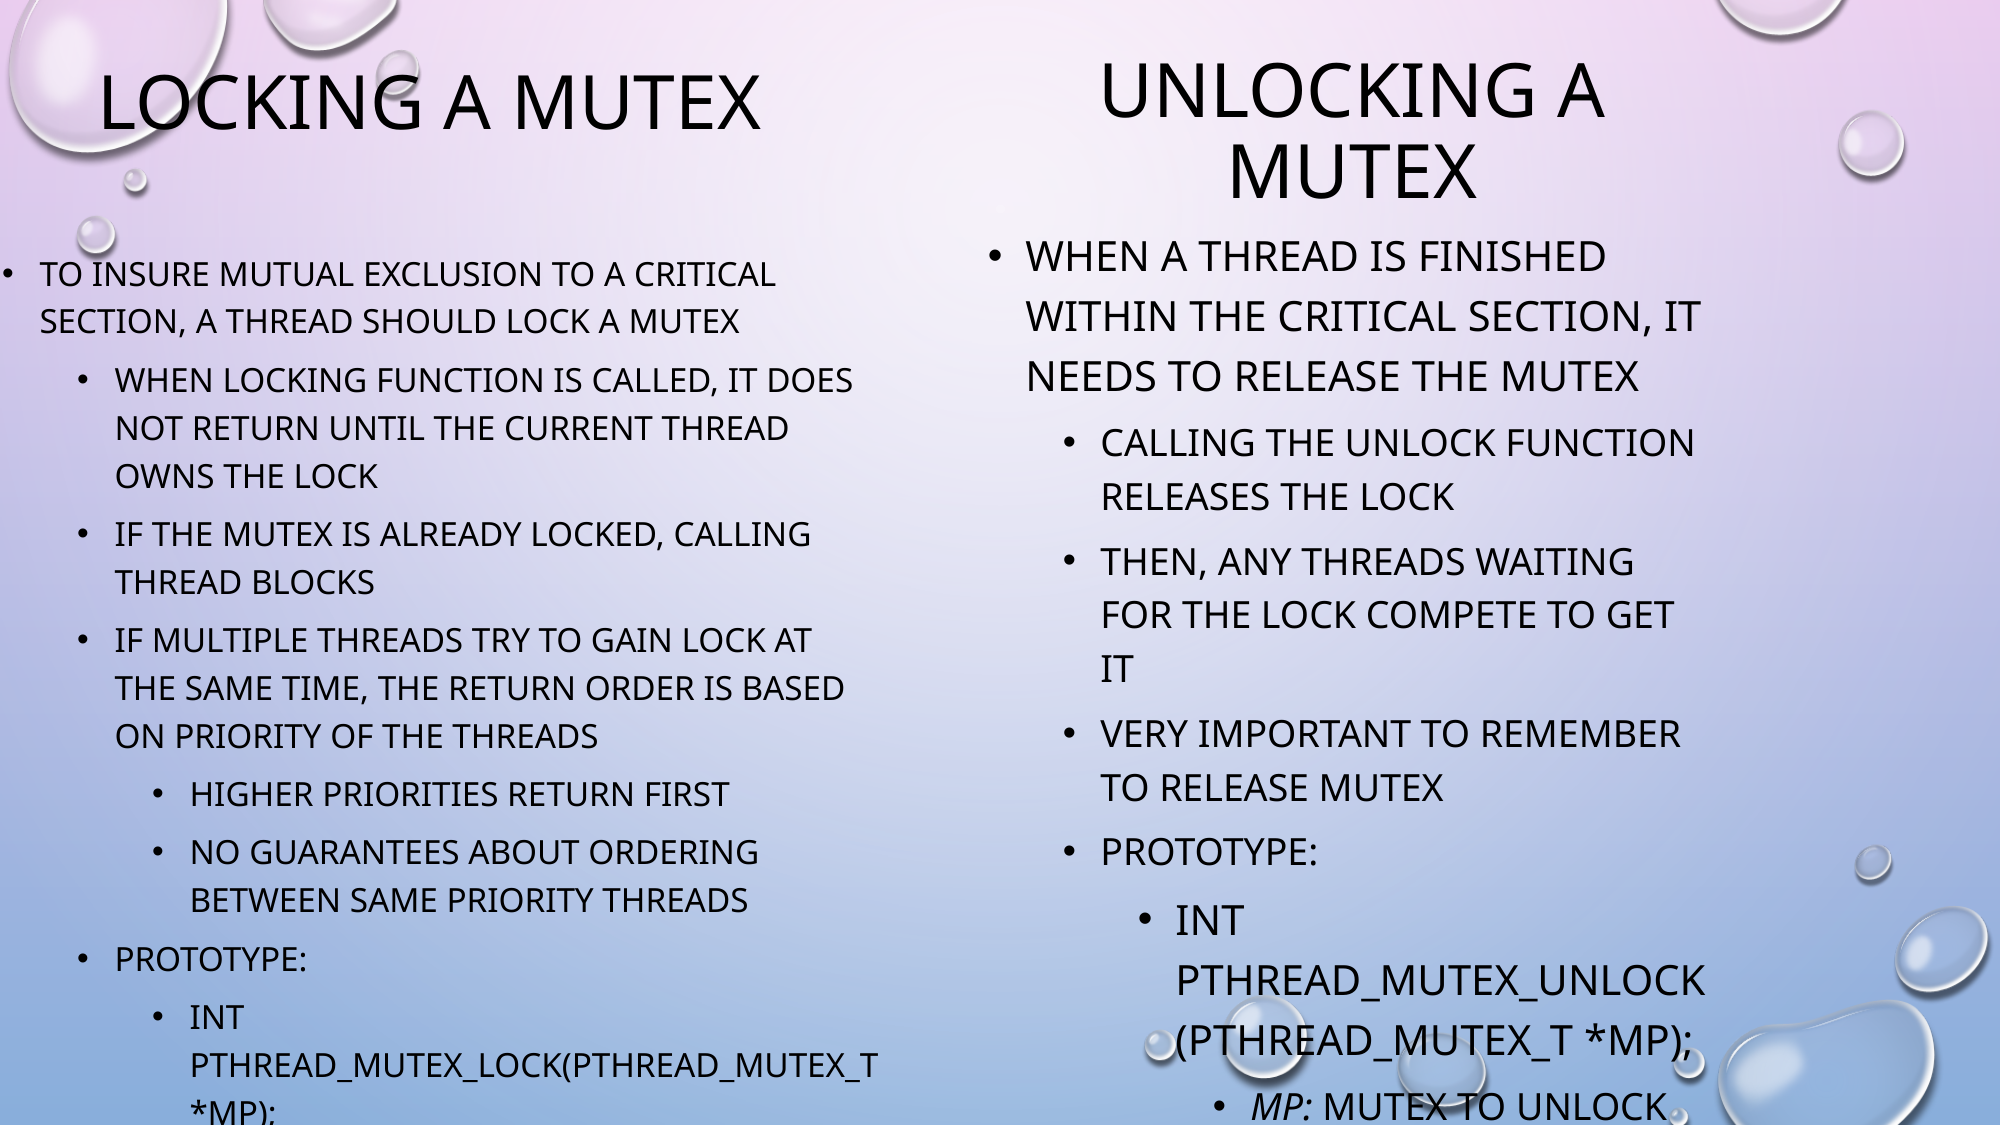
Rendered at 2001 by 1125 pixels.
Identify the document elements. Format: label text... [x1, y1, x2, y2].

text_box Locking a Mutex [0, 57, 973, 213]
text_box When a thread is finished within the critical section, it needs to release the mutex calling the unlock function releases the lock then, any threads waiting for the lock compete to get it very important to remember to release mutex prototype: int pthread_mutex_unlock(pthread_mutex_t *mp); mp: mutex to unlock [973, 212, 1731, 955]
text_box To insure mutual exclusion to a critical section, a thread should lock a mutex when locking function is called, it does not return until the current thread owns the lock if the mutex is already locked, calling thread blocks if multiple threads try to gain lock at the same time, the return order is based on priority of the threads higher priorities return first no guarantees about ordering between same priority threads prototype: int pthread_mutex_lock(pthread_mutex_t *mp); mp: mutex to lock [0, 237, 899, 1068]
text_box Unlocking a Mutex [973, 45, 1731, 212]
picture [0, 0, 2000, 1125]
